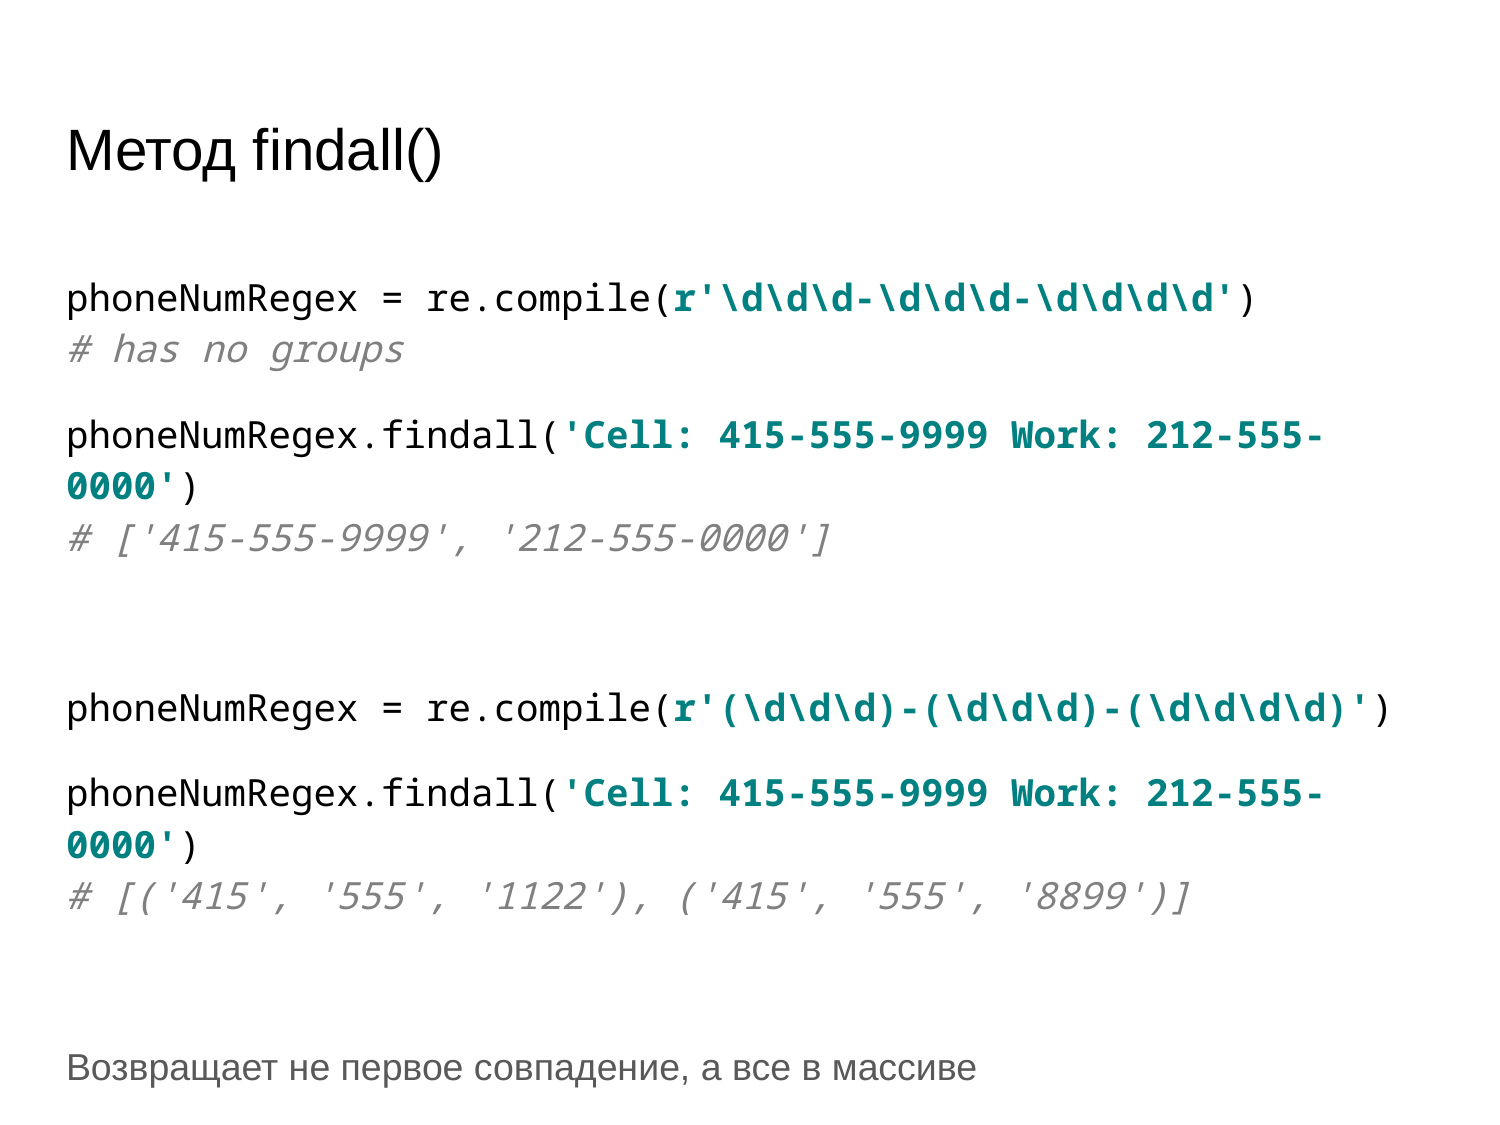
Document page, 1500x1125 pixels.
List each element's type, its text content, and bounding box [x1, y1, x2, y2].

list phoneNumRegex = re.compile(r'\d\d\d-\d\d\d-\d\d\d\d') # has no groups phoneNumRegex.findall('Cell: 415-555-9999 Work: 212-555-0000') # ['415-555-9999', '212-555-0000'] phoneNumRegex = re.compile(r'(\d\d\d)-(\d\d\d)-(\d\d\d\d)') phoneNumRegex.findall('Cell: 415-555-9999 Work: 212-555-0000') # [('415', '555', '1122'), ('415', '555', '8899')] Возвращает не первое совпадение, а все в массиве [51, 252, 1449, 1000]
title Метод findall() [51, 97, 1449, 223]
